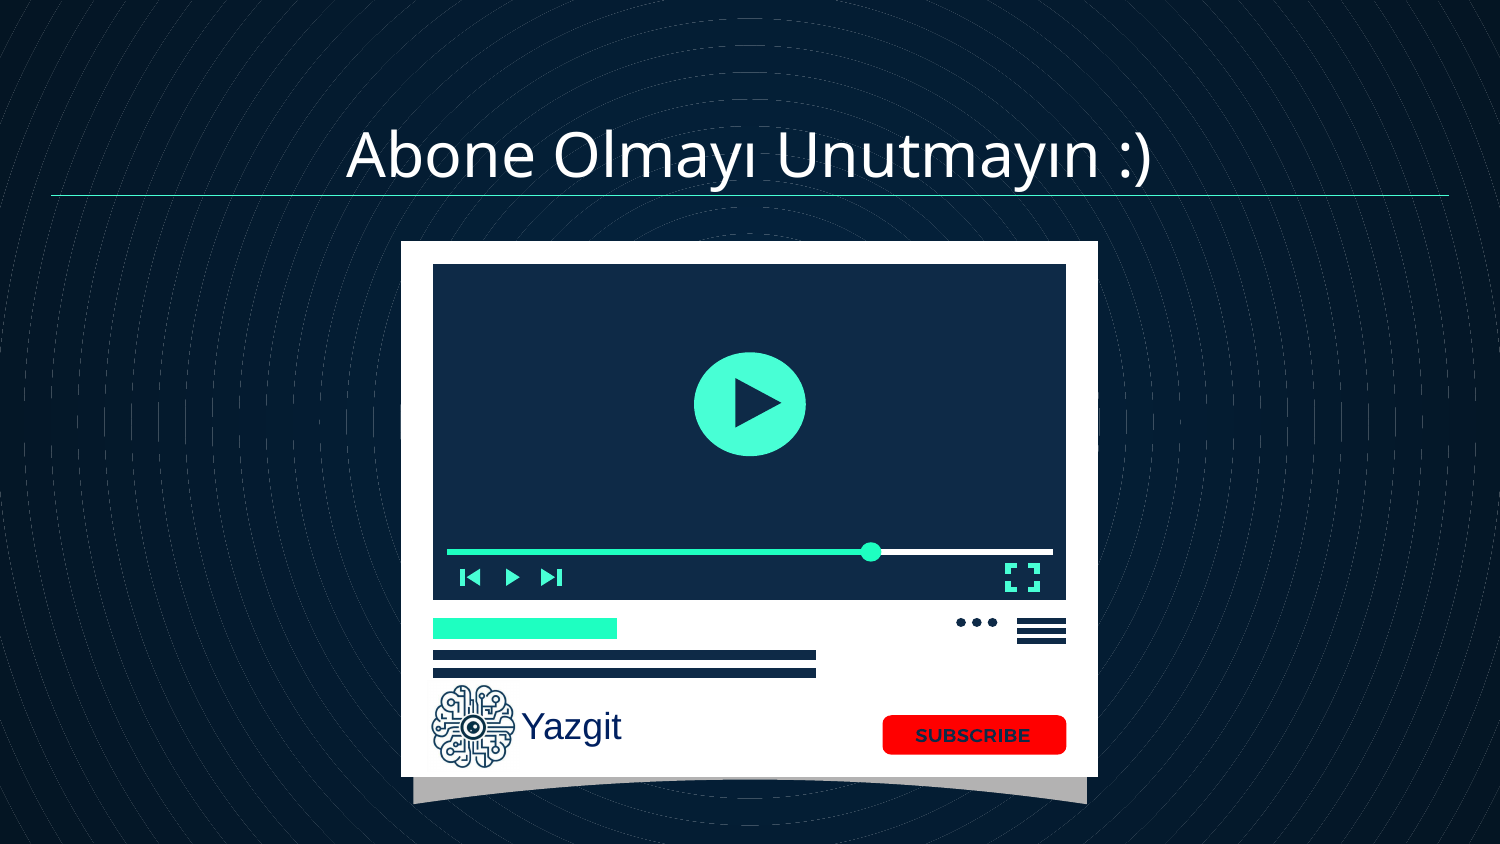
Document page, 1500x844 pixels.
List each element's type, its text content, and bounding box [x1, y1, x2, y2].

picture [427, 680, 520, 773]
title Abone Olmayı Unutmayın :) [51, 202, 1449, 206]
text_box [401, 240, 1099, 805]
title Abone Olmayı Unutmayın :) [51, 105, 1449, 195]
